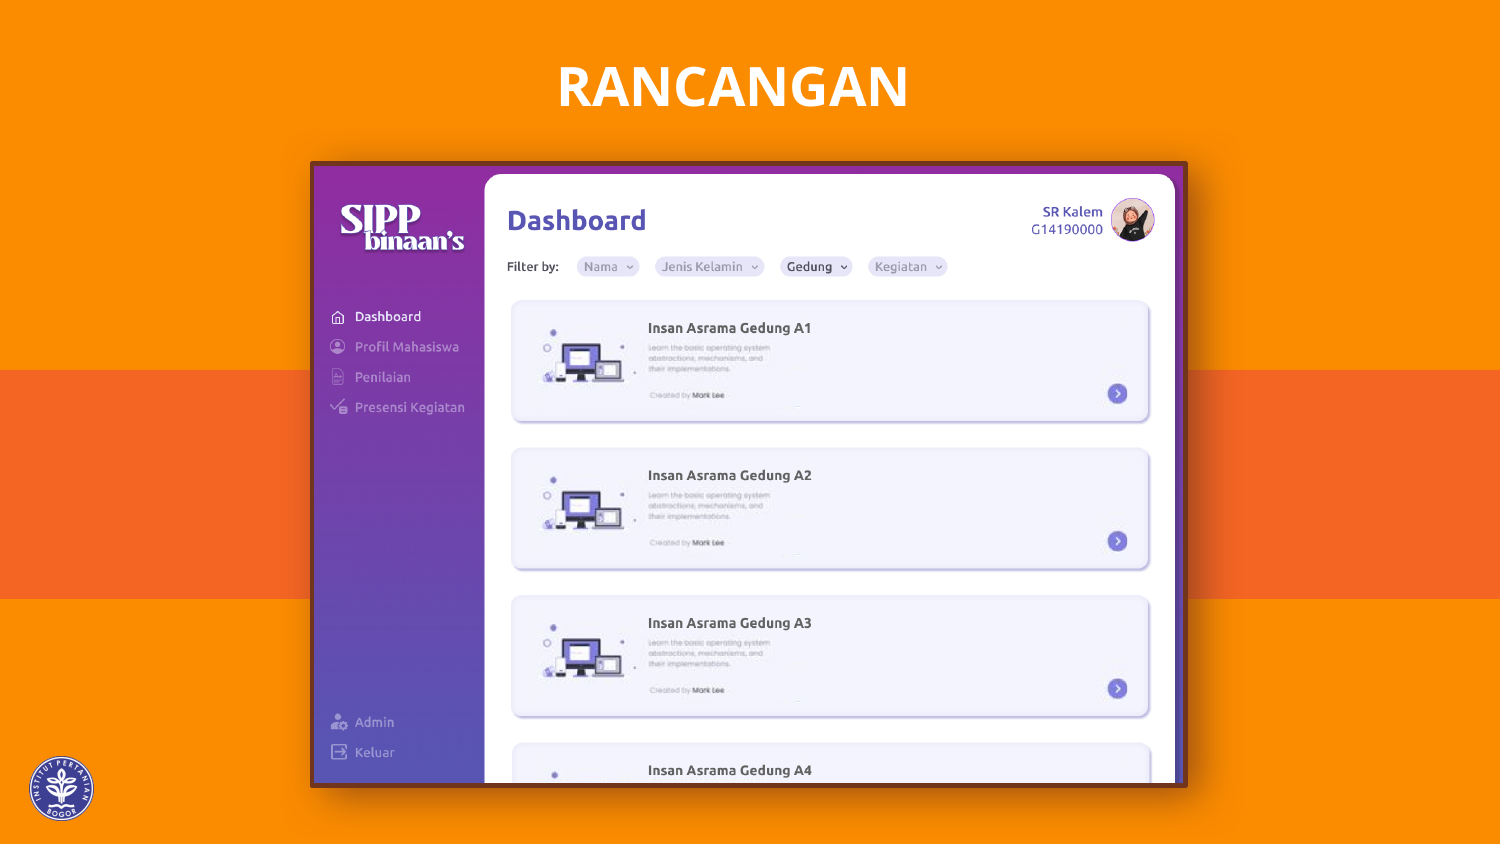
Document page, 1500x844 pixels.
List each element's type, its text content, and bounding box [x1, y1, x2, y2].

text_box [0, 369, 291, 599]
title RANCANGAN [221, 33, 1259, 138]
picture [314, 165, 1184, 784]
picture [25, 752, 98, 825]
text_box [1233, 369, 1500, 599]
